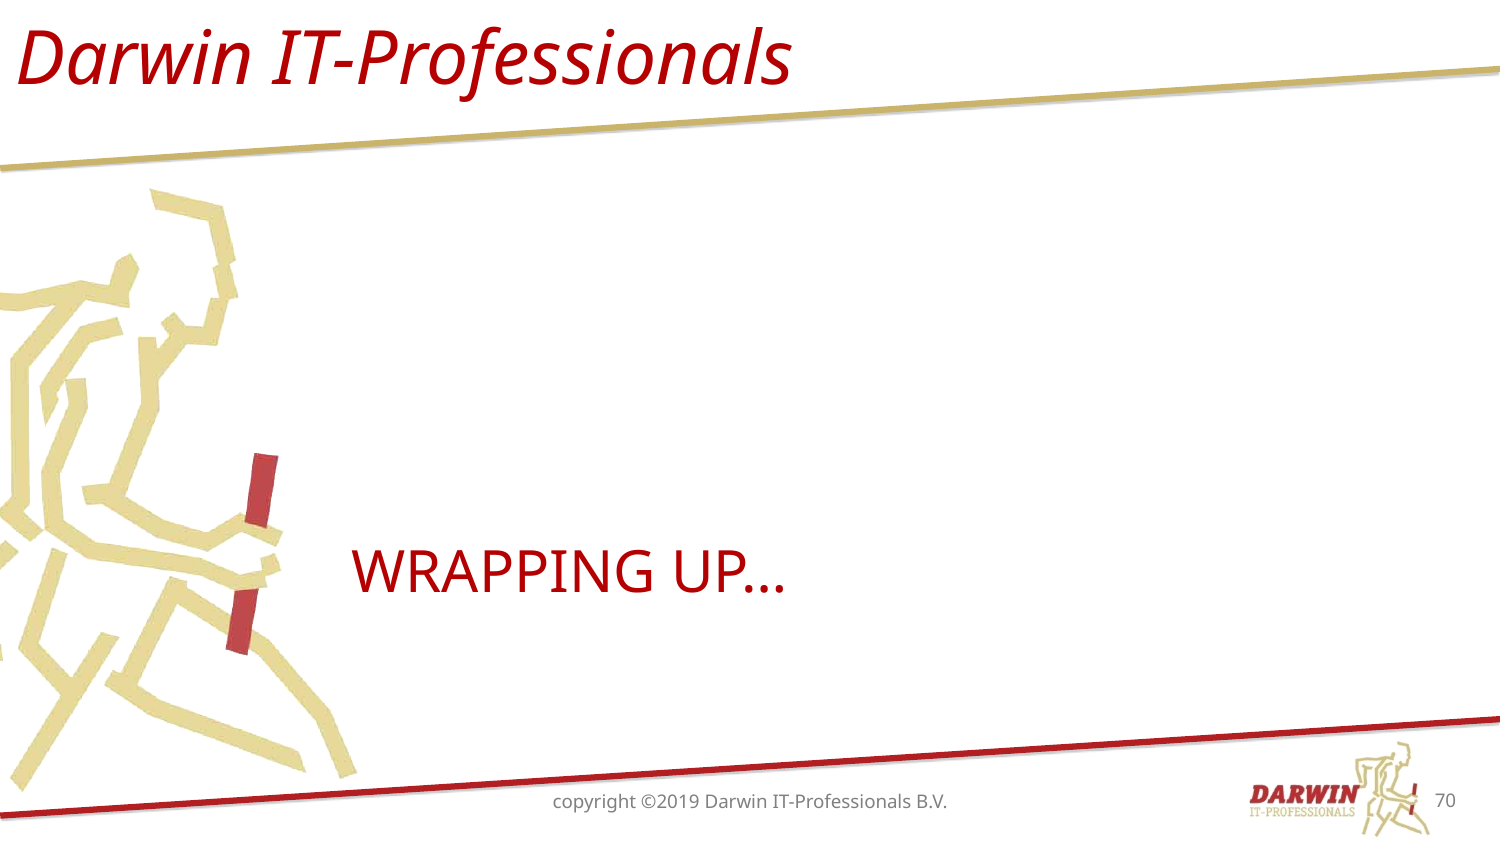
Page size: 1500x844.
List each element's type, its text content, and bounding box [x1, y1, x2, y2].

footer copyright ©2019 Darwin IT-Professionals B.V. [512, 778, 988, 824]
title Wrapping up… [336, 526, 1394, 694]
picture [1247, 735, 1432, 843]
slide_number 70 [1419, 778, 1498, 824]
